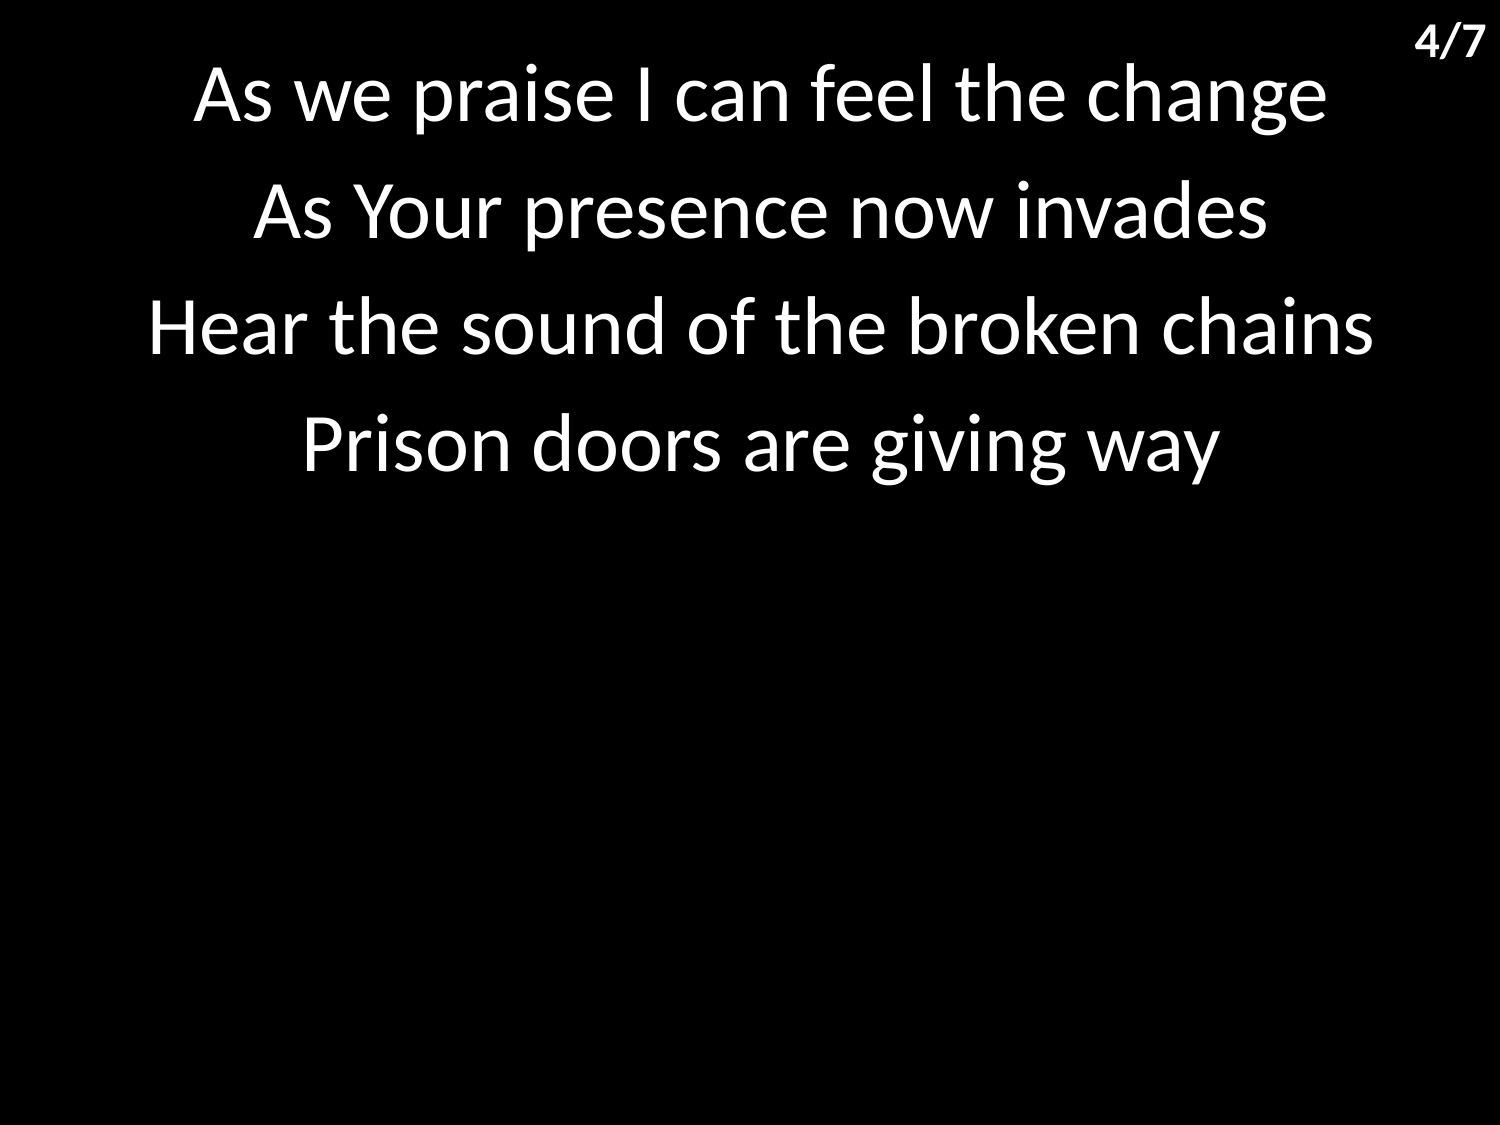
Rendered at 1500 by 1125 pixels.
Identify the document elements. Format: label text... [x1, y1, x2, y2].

text_box 4/7 [1399, 0, 1500, 75]
subtitle As we praise I can feel the change As Your presence now invades Hear the sound of the broken chains Prison doors are giving way [53, 30, 1471, 1094]
